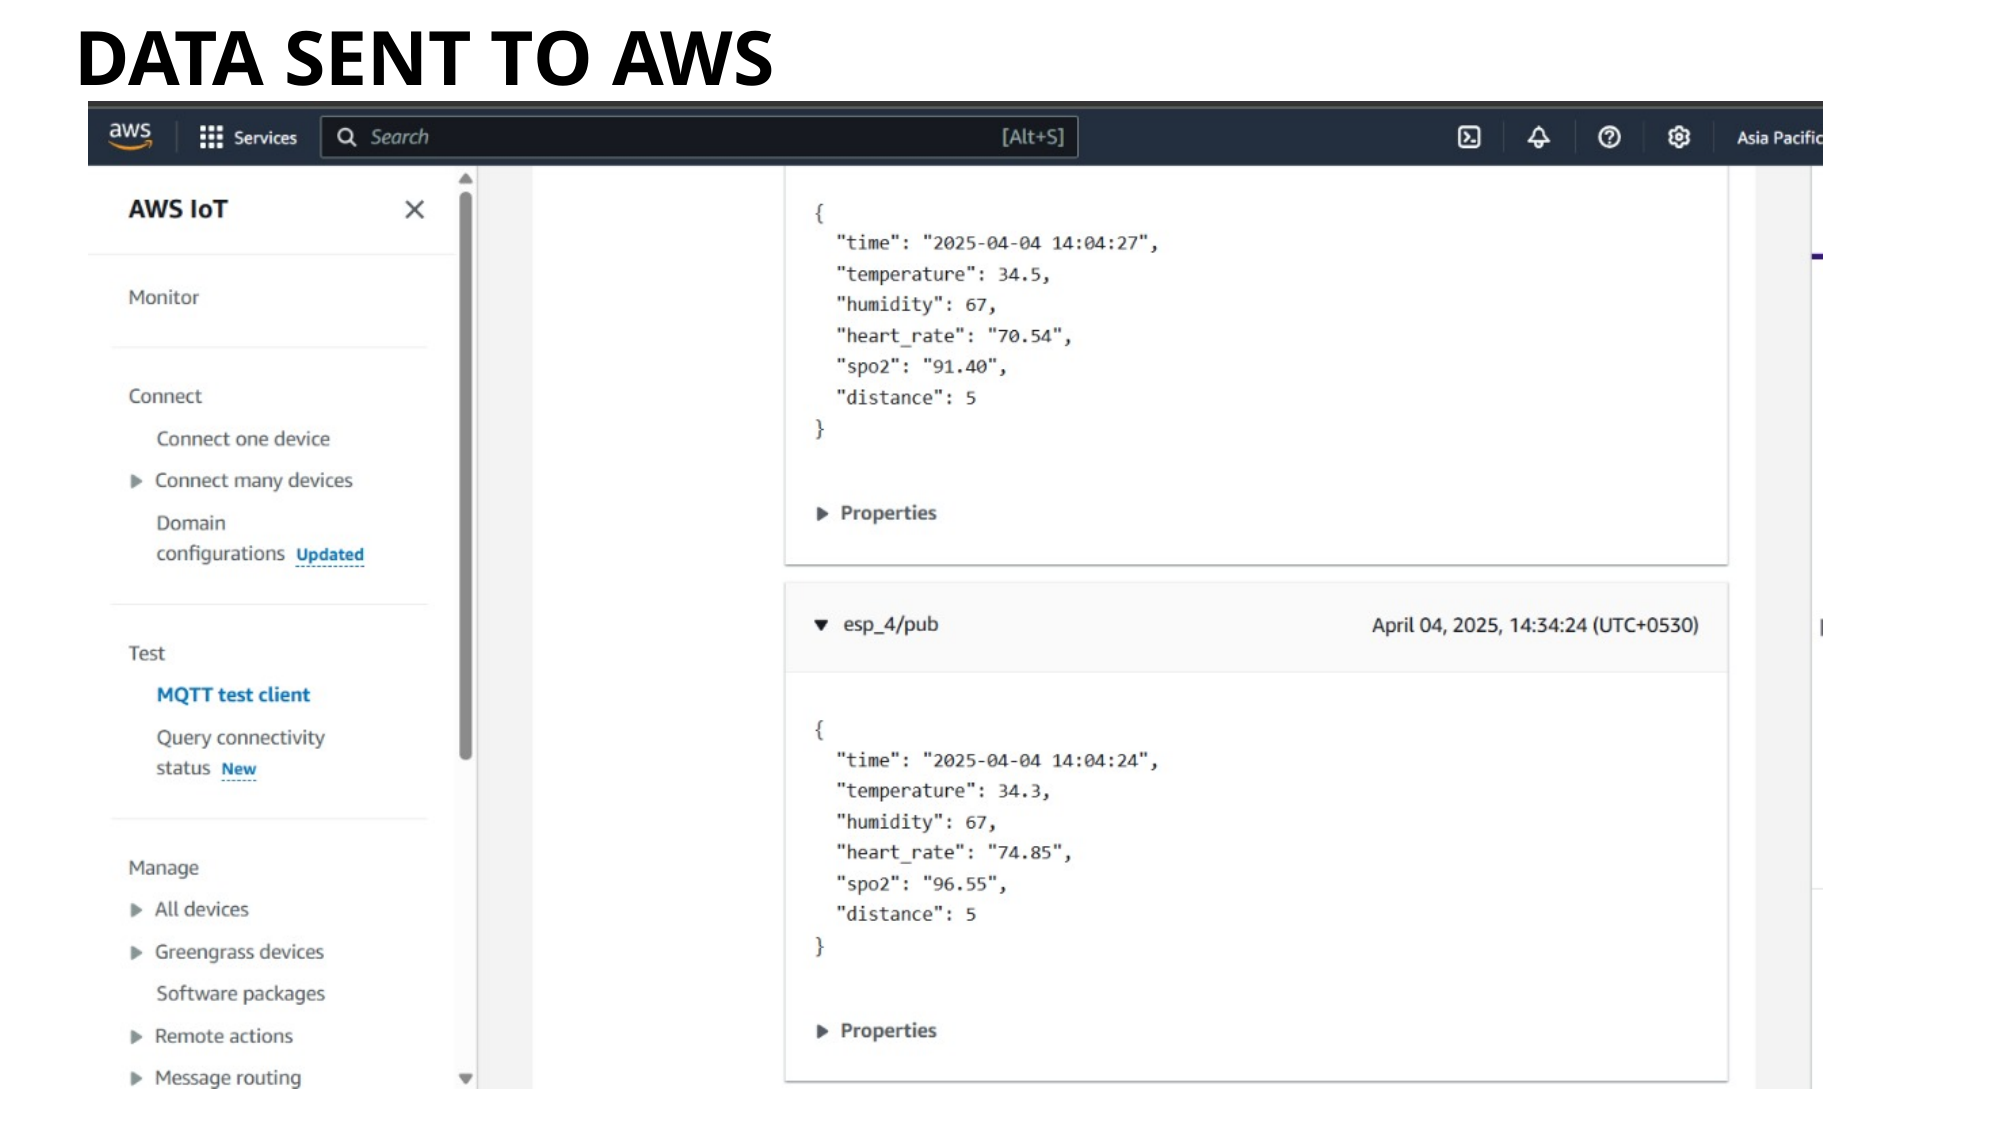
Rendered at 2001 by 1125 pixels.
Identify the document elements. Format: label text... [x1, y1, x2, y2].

title DATA SENT TO AWS [59, 0, 1322, 124]
picture [88, 101, 1823, 1090]
